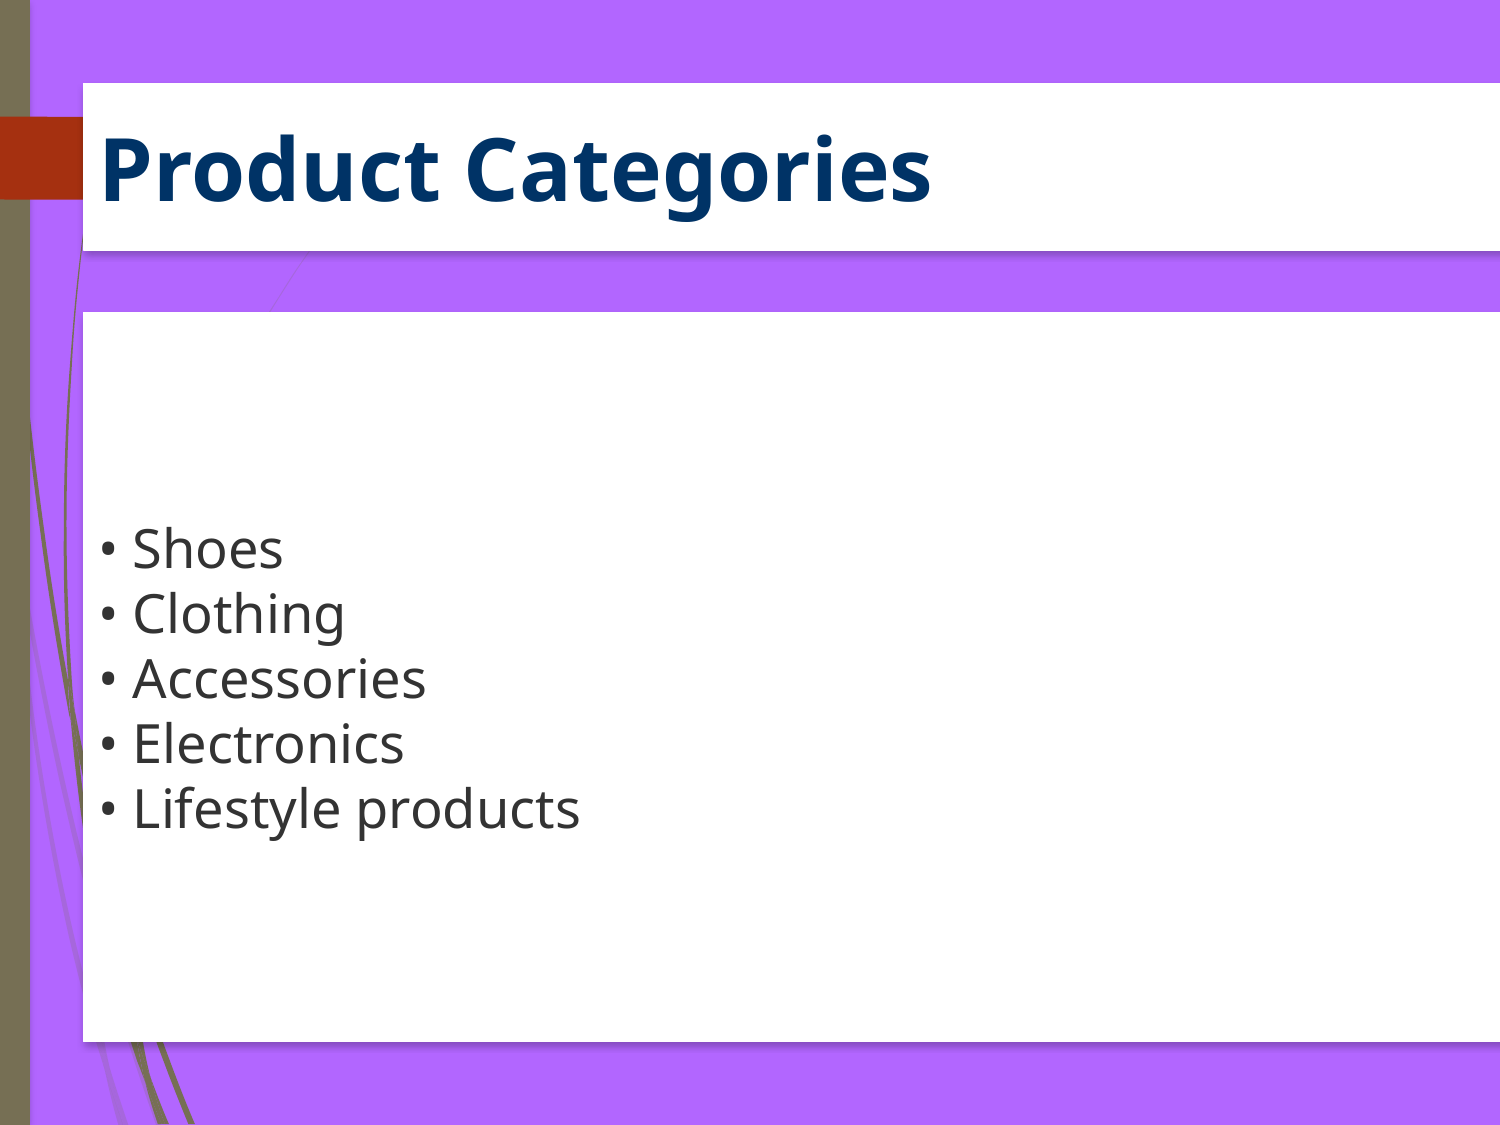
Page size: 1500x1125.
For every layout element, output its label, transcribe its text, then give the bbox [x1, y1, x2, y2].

text_box Product Categories [83, 83, 1500, 251]
text_box • Shoes • Clothing • Accessories • Electronics • Lifestyle products [83, 312, 1500, 1042]
